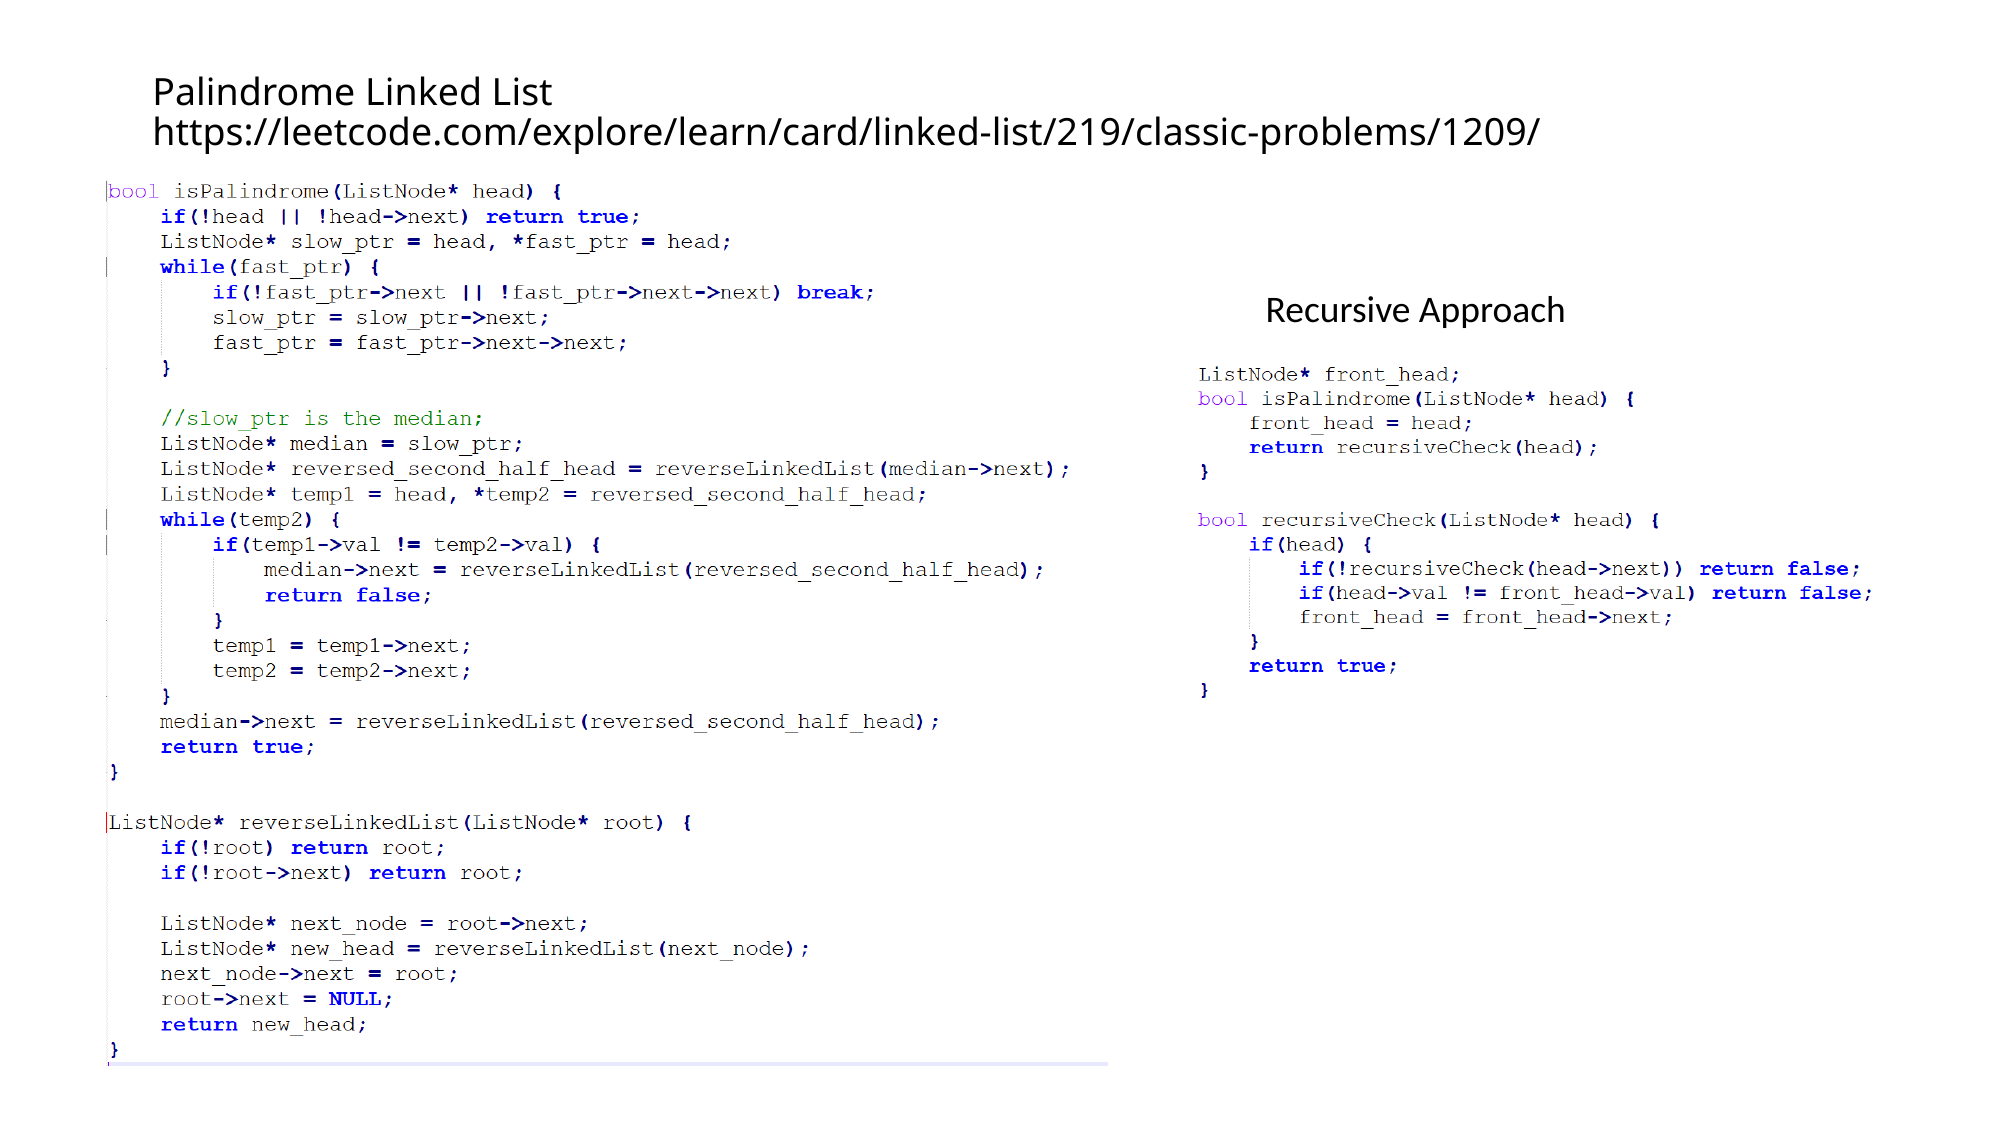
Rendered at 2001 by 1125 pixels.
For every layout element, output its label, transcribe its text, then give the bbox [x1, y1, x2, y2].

title Palindrome Linked List https://leetcode.com/explore/learn/card/linked-list/219/classic-problems/1209/ [137, 59, 1863, 278]
text_box Recursive Approach [1250, 277, 1648, 338]
picture [106, 180, 1108, 1066]
picture [1198, 363, 1894, 712]
